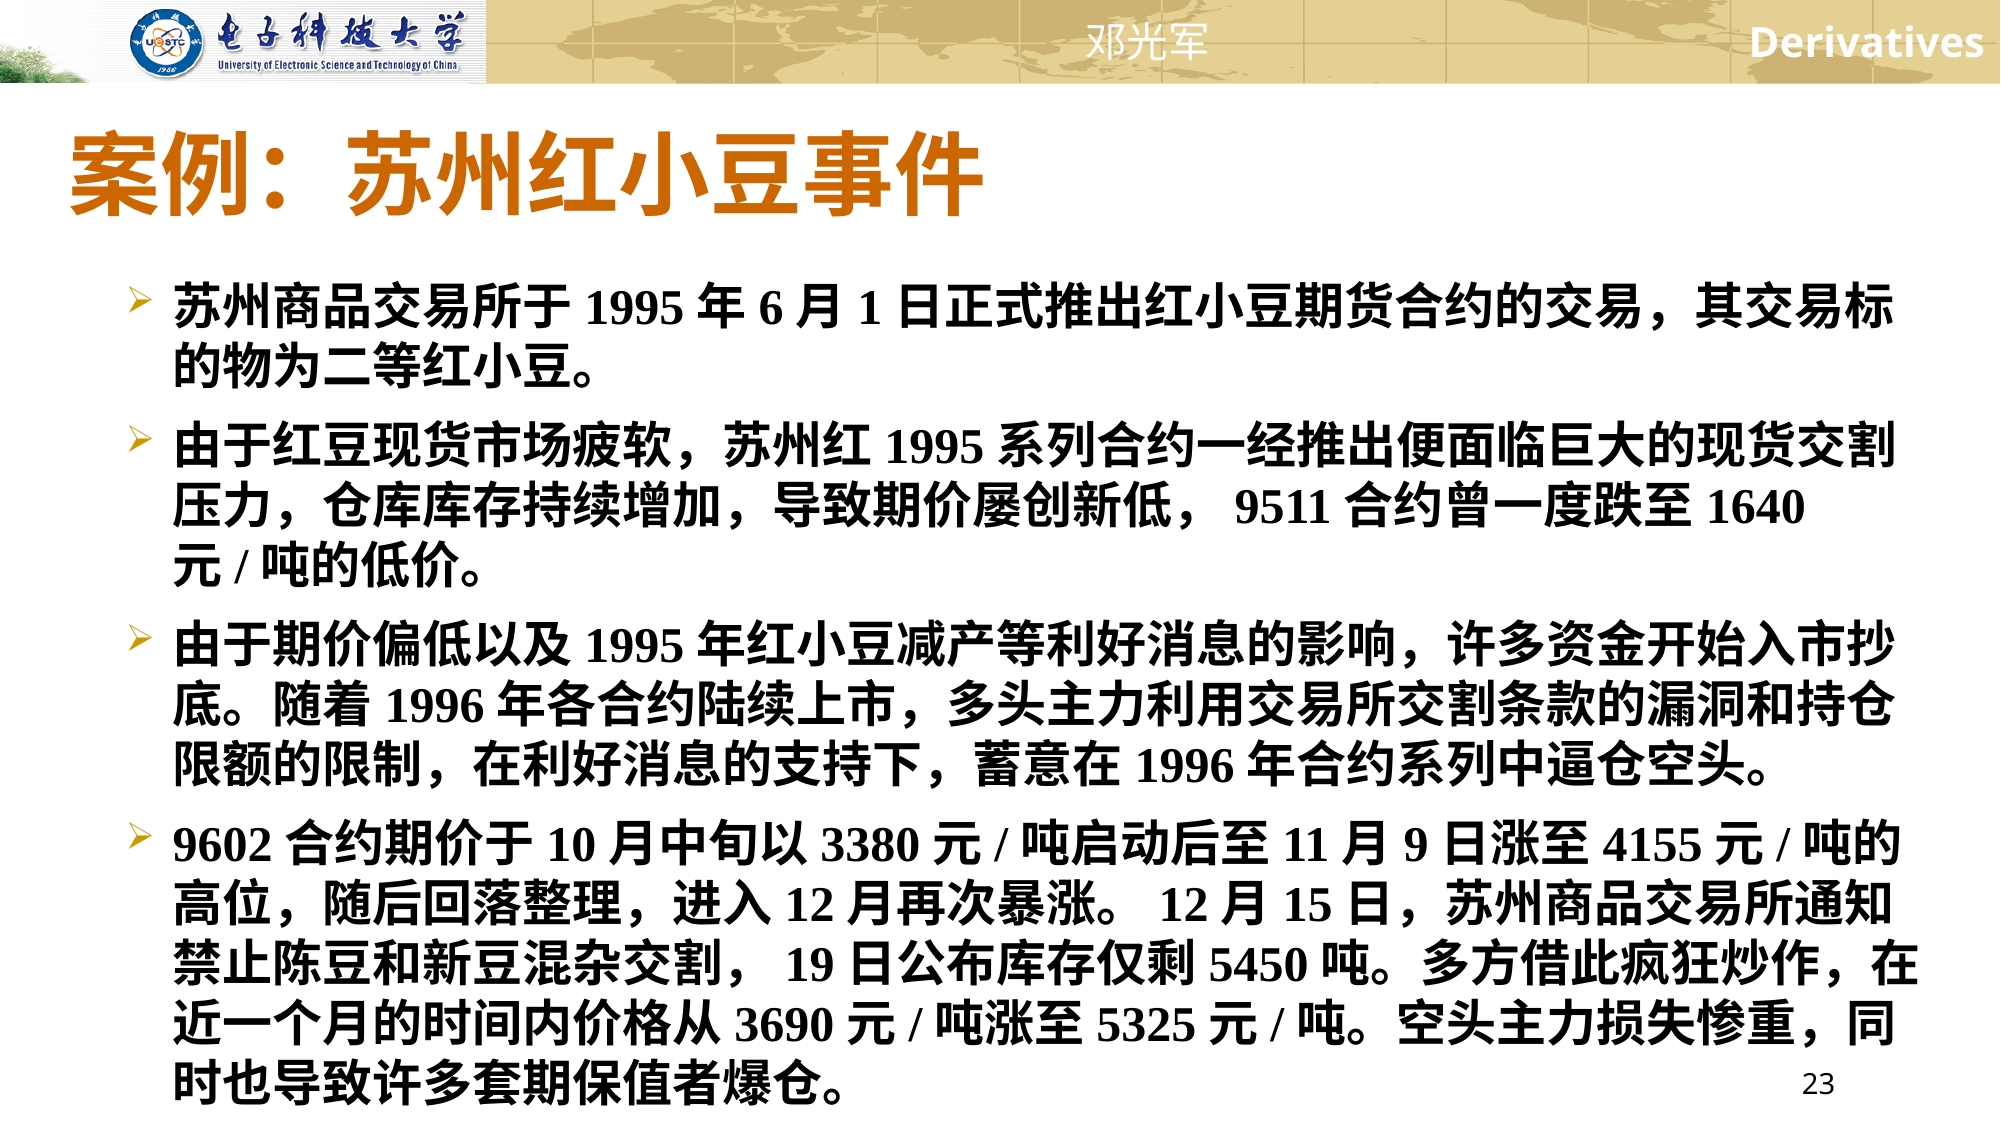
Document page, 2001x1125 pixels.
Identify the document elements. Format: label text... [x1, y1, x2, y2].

title 案例：苏州红小豆事件 [53, 78, 1754, 266]
list 苏州商品交易所于1995年6月1日正式推出红小豆期货合约的交易，其交易标的物为二等红小豆。 由于红豆现货市场疲软，苏州红1995系列合约一经推出便面临巨大的现货交割压力，仓库库存持续增加，导致期价屡创新低，9511合约曾一度跌至1640元/吨的低价。 由于期价偏低以及1995年红小豆减产等利好消息的影响，许多资金开始入市抄底。随着1996年各合约陆续上市，多头主力利用交易所交割条款的漏洞和持仓限额的限制，在利好消息的支持下，蓄意在1996年合约系列中逼仓空头。 9602合约期价于10月中旬以3380元/吨启动后至11月9日涨至4155元/吨的高位，随后回落整理，进入12月再次暴涨。12月15日，苏州商品交易所通知禁止陈豆和新豆混杂交割，19日公布库存仅剩5450吨。多方借此疯狂炒作，在近一个月的时间内价格从3690元/吨涨至5325元/吨。空头主力损失惨重，同时也导致许多套期保值者爆仓。 1996年1月8日，中国证监会认为苏州红小豆合约和交易规则不完善，要求各持仓合约头寸减仓，并且不得开出1996年8月以后的远期合约。1月9日和10日，苏州红开盘不久即触及跌停，使得在高位建仓的多头头寸面临爆仓和巨大亏损的风险。之后，苏州商品交易所推出了一系列强制平仓的措施，期价大幅回调。3月8日，证监会发布通知，停止了苏州商品交易所红小豆期货合约的交易。 [35, 267, 1950, 1122]
picture [0, 0, 486, 83]
